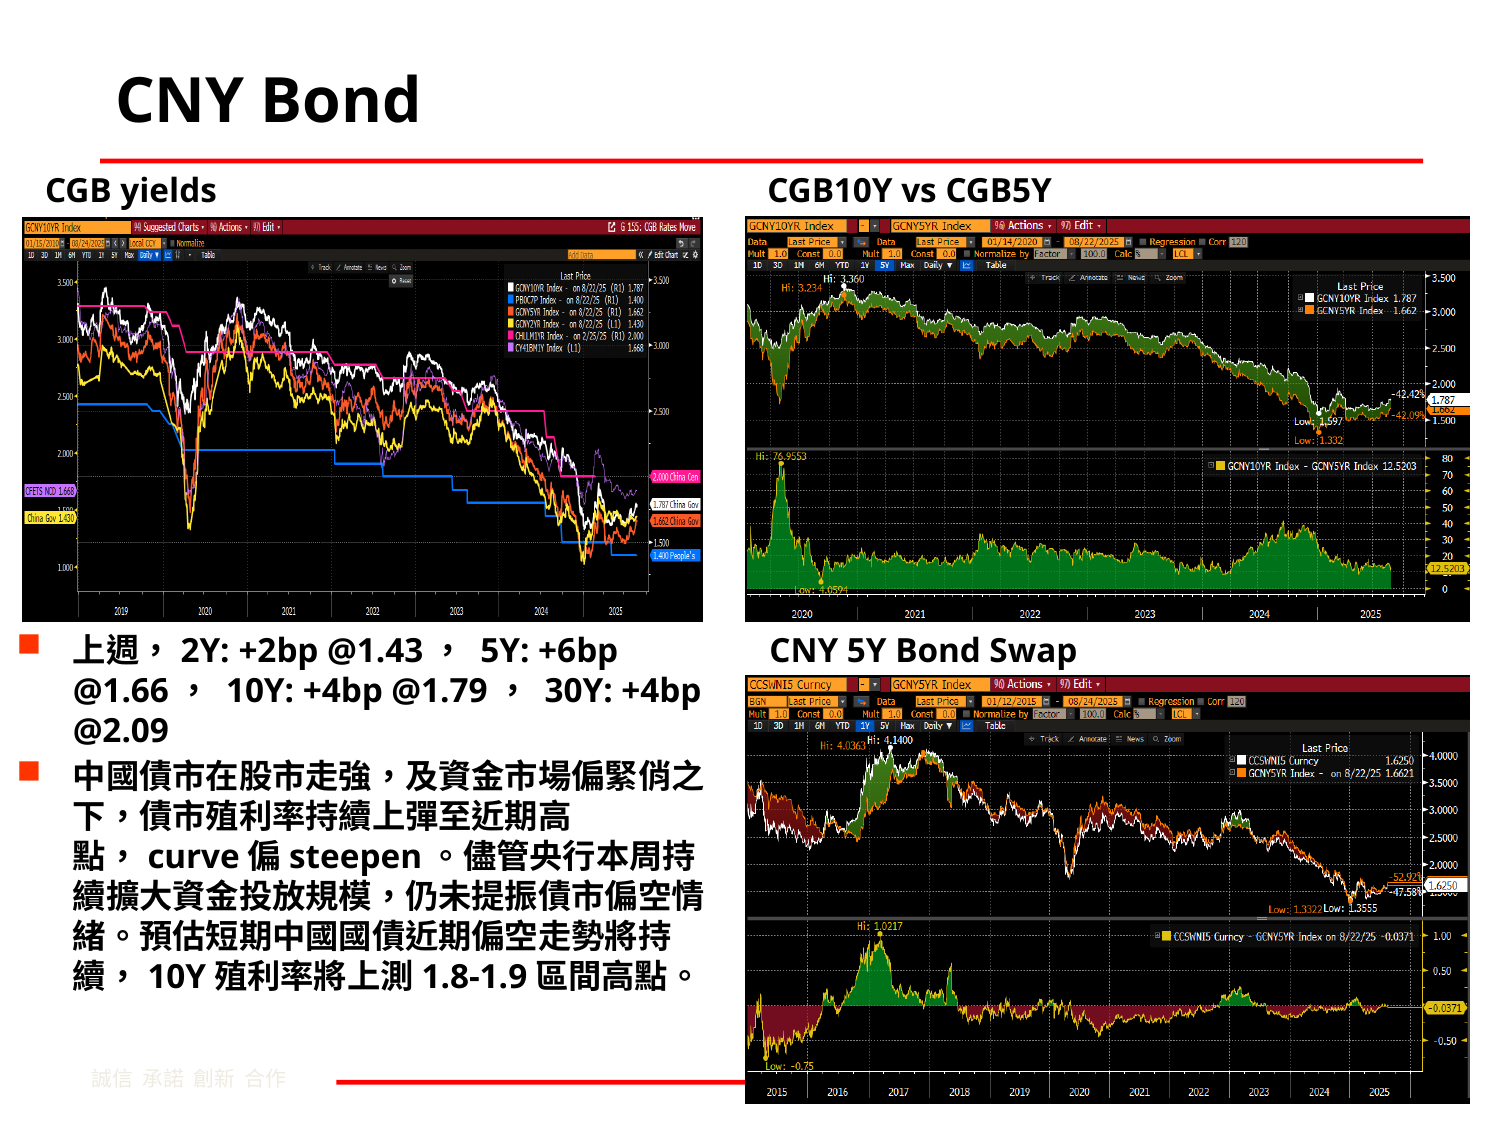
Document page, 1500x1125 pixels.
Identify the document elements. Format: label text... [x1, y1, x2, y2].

picture [21, 217, 703, 622]
text_box CNY 5Y Bond Swap [754, 630, 1310, 674]
title CNY Bond [100, 45, 1199, 149]
text_box CGB yields [30, 162, 586, 216]
picture [745, 216, 1470, 622]
text_box CGB10Y vs CGB5Y [752, 162, 1308, 214]
list 上週，2Y: +2bp @1.43， 5Y: +6bp @1.66， 10Y: +4bp @1.79， 30Y: +4bp @2.09 中國債市在股市走強，及資金市場偏緊俏之下，債市殖利率持續上彈至近期高點，curve偏steepen。儘管央行本周持續擴大資金投放規模，仍未提振債市偏空情緒。預估短期中國國債近期偏空走勢將持續，10Y殖利率將上測1.8-1.9區間高點。 [1, 621, 741, 1080]
picture [745, 675, 1470, 1104]
